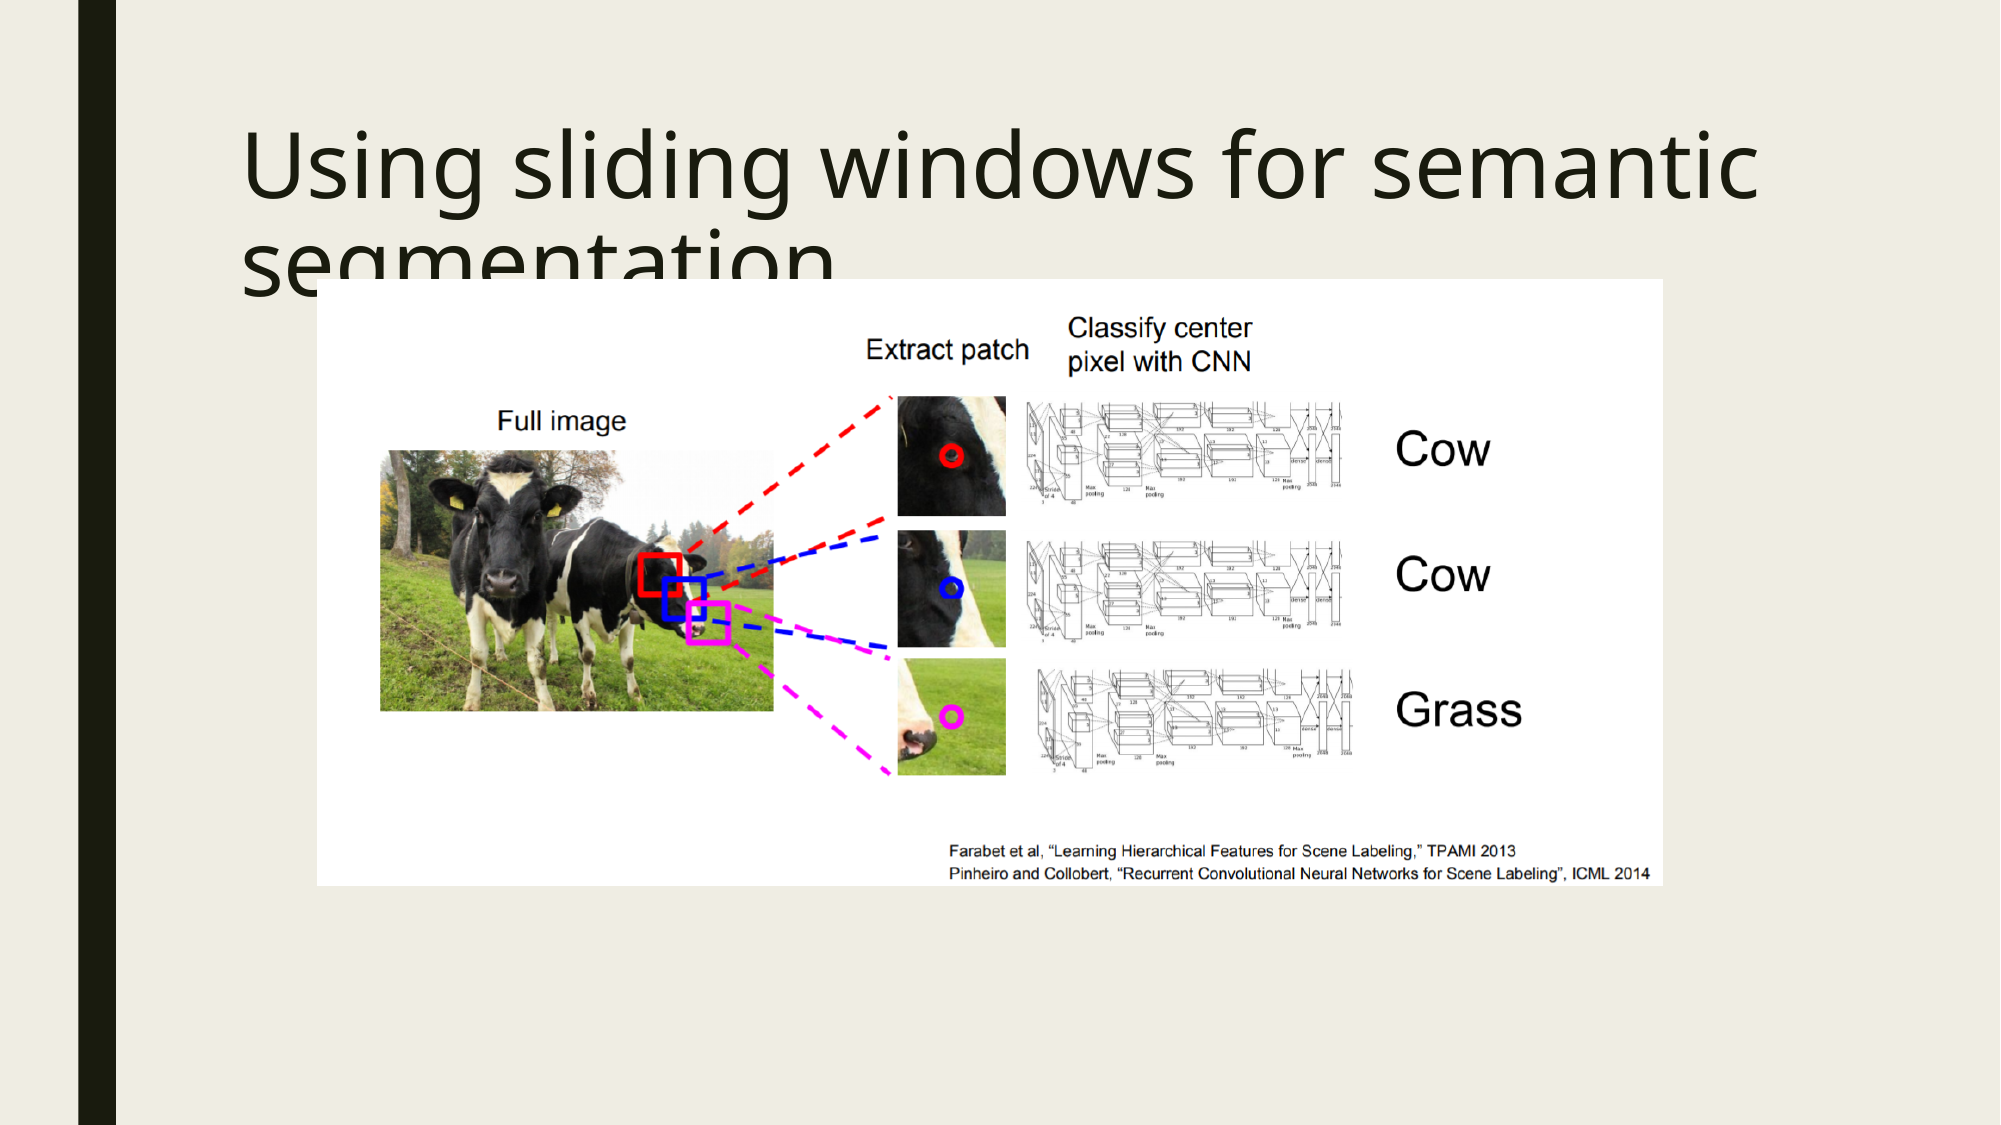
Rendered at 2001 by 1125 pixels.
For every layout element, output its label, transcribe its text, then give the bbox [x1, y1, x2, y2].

picture [317, 279, 1663, 886]
title Using sliding windows for semantic segmentation [225, 112, 1800, 357]
